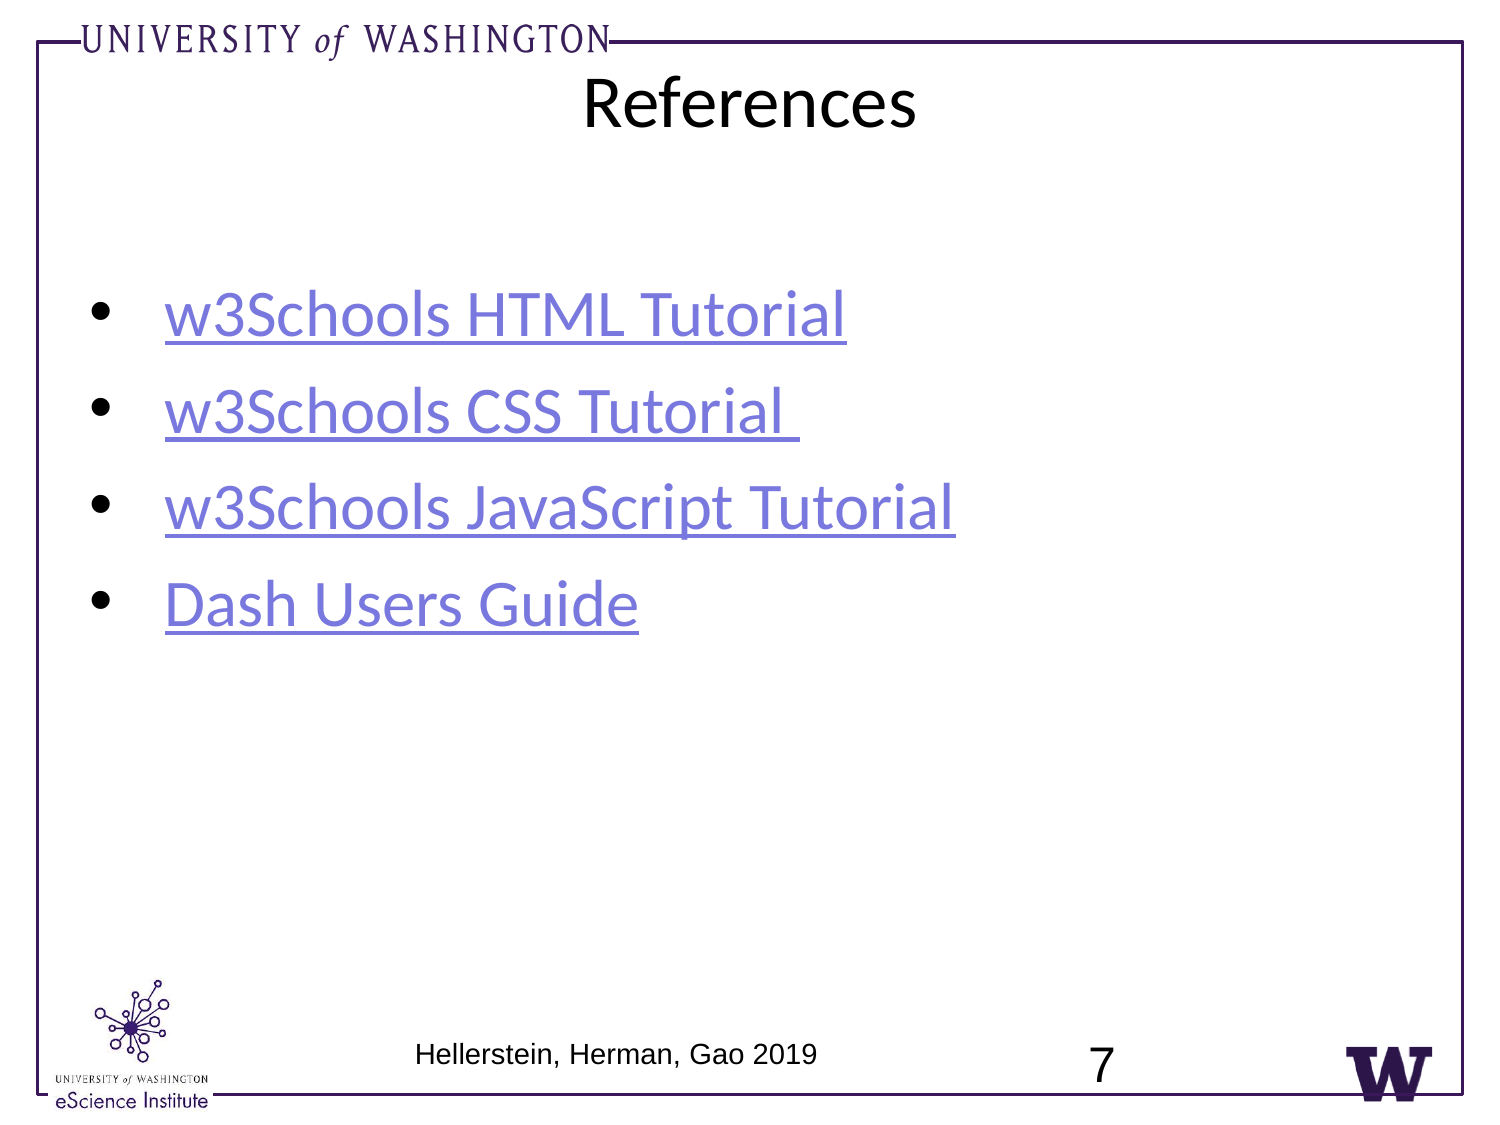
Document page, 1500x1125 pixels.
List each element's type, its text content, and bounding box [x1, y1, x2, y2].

picture [1339, 1096, 1438, 1107]
list w3Schools HTML Tutorial w3Schools CSS Tutorial w3Schools JavaScript Tutorial Dash Users Guide [75, 262, 1425, 1005]
title References [75, 45, 1425, 233]
picture [81, 24, 609, 45]
picture [48, 978, 213, 1113]
slide_number 7 [1073, 1025, 1300, 1085]
footer Hellerstein, Herman, Gao 2019 [399, 1027, 988, 1088]
picture [1339, 1041, 1438, 1093]
